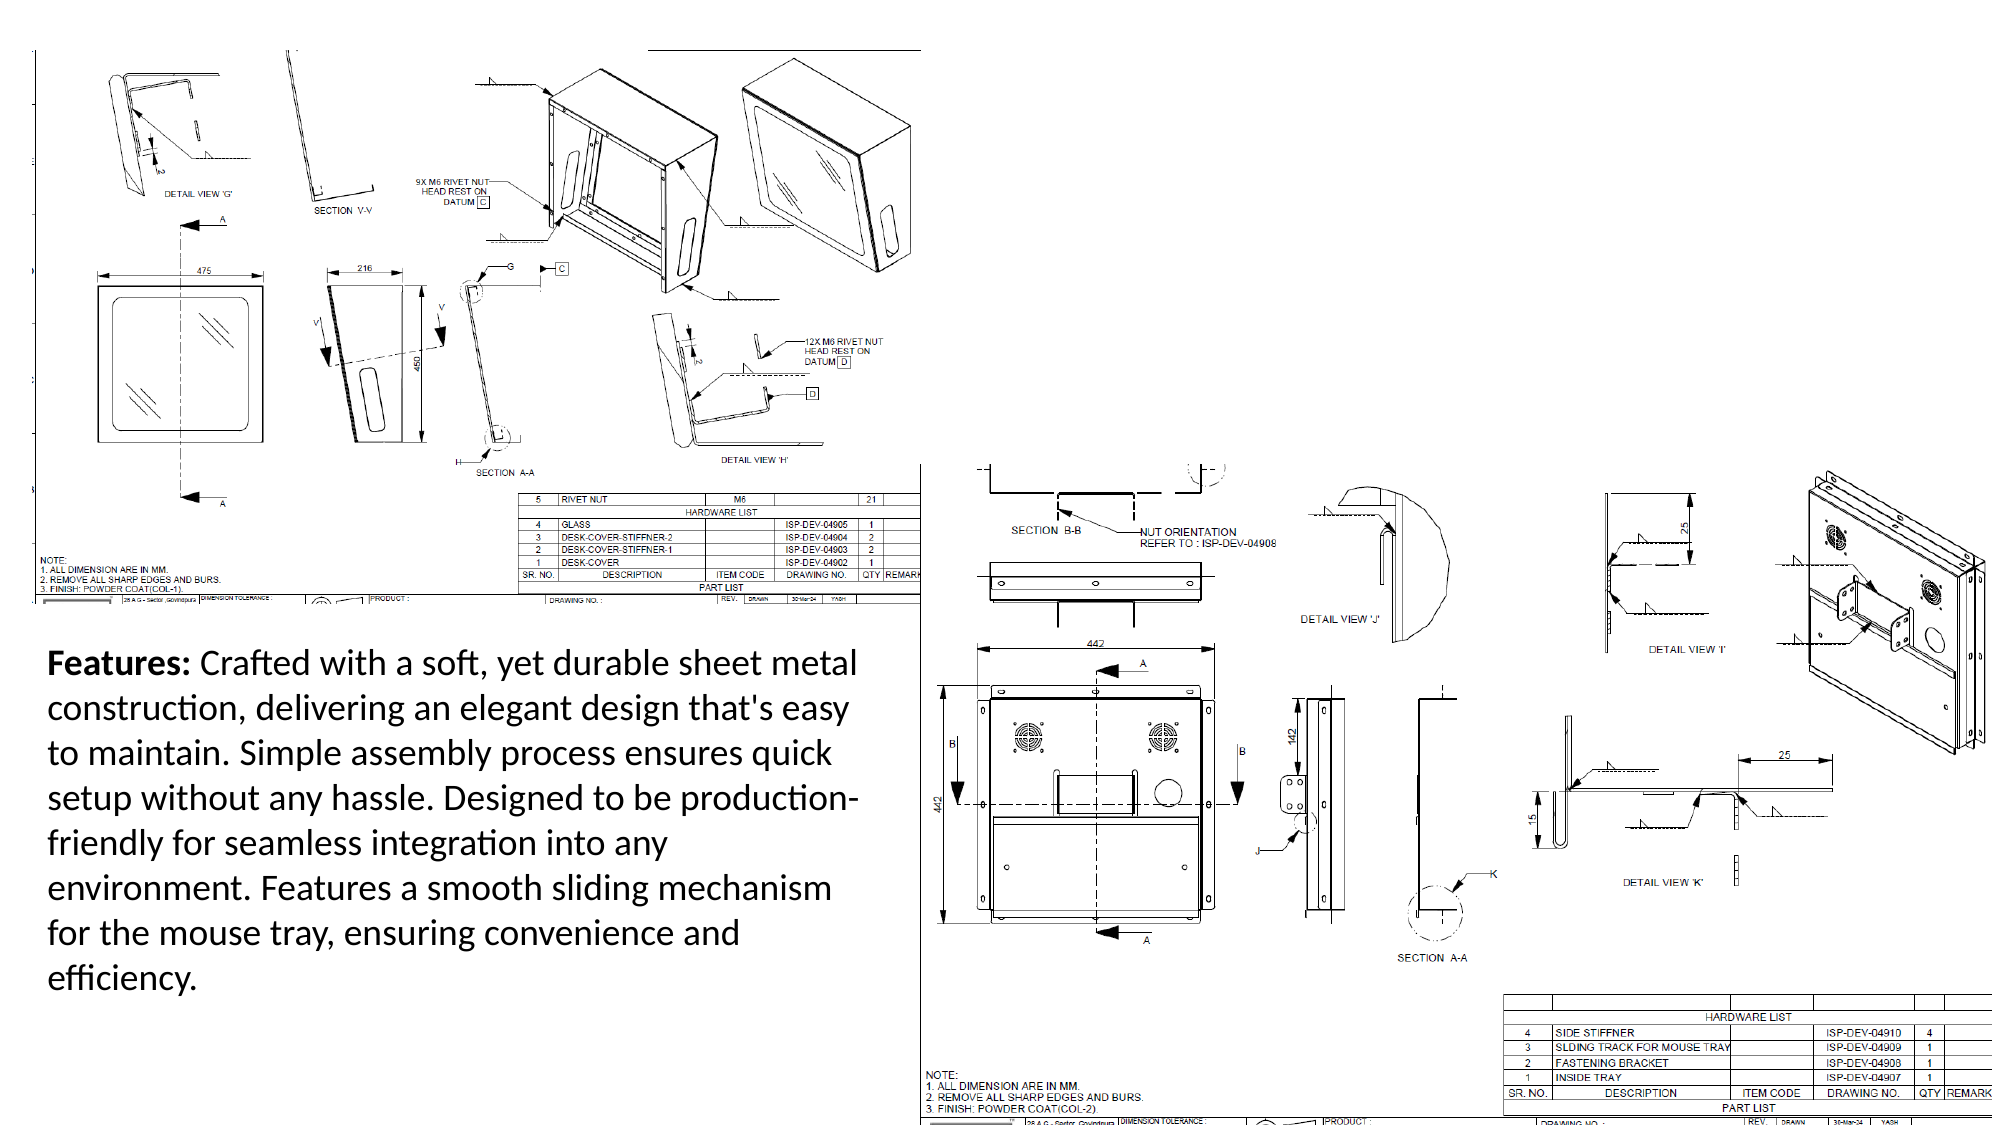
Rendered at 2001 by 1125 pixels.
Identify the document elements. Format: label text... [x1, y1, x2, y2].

text_box Features: Crafted with a soft, yet durable sheet metal construction, delivering an elegant design that's easy to maintain. Simple assembly process ensures quick setup without any hassle. Designed to be production-friendly for seamless integration into any environment. Features a smooth sliding mechanism for the mouse tray, ensuring convenience and efficiency. [32, 630, 886, 1006]
picture [32, 50, 1992, 1125]
